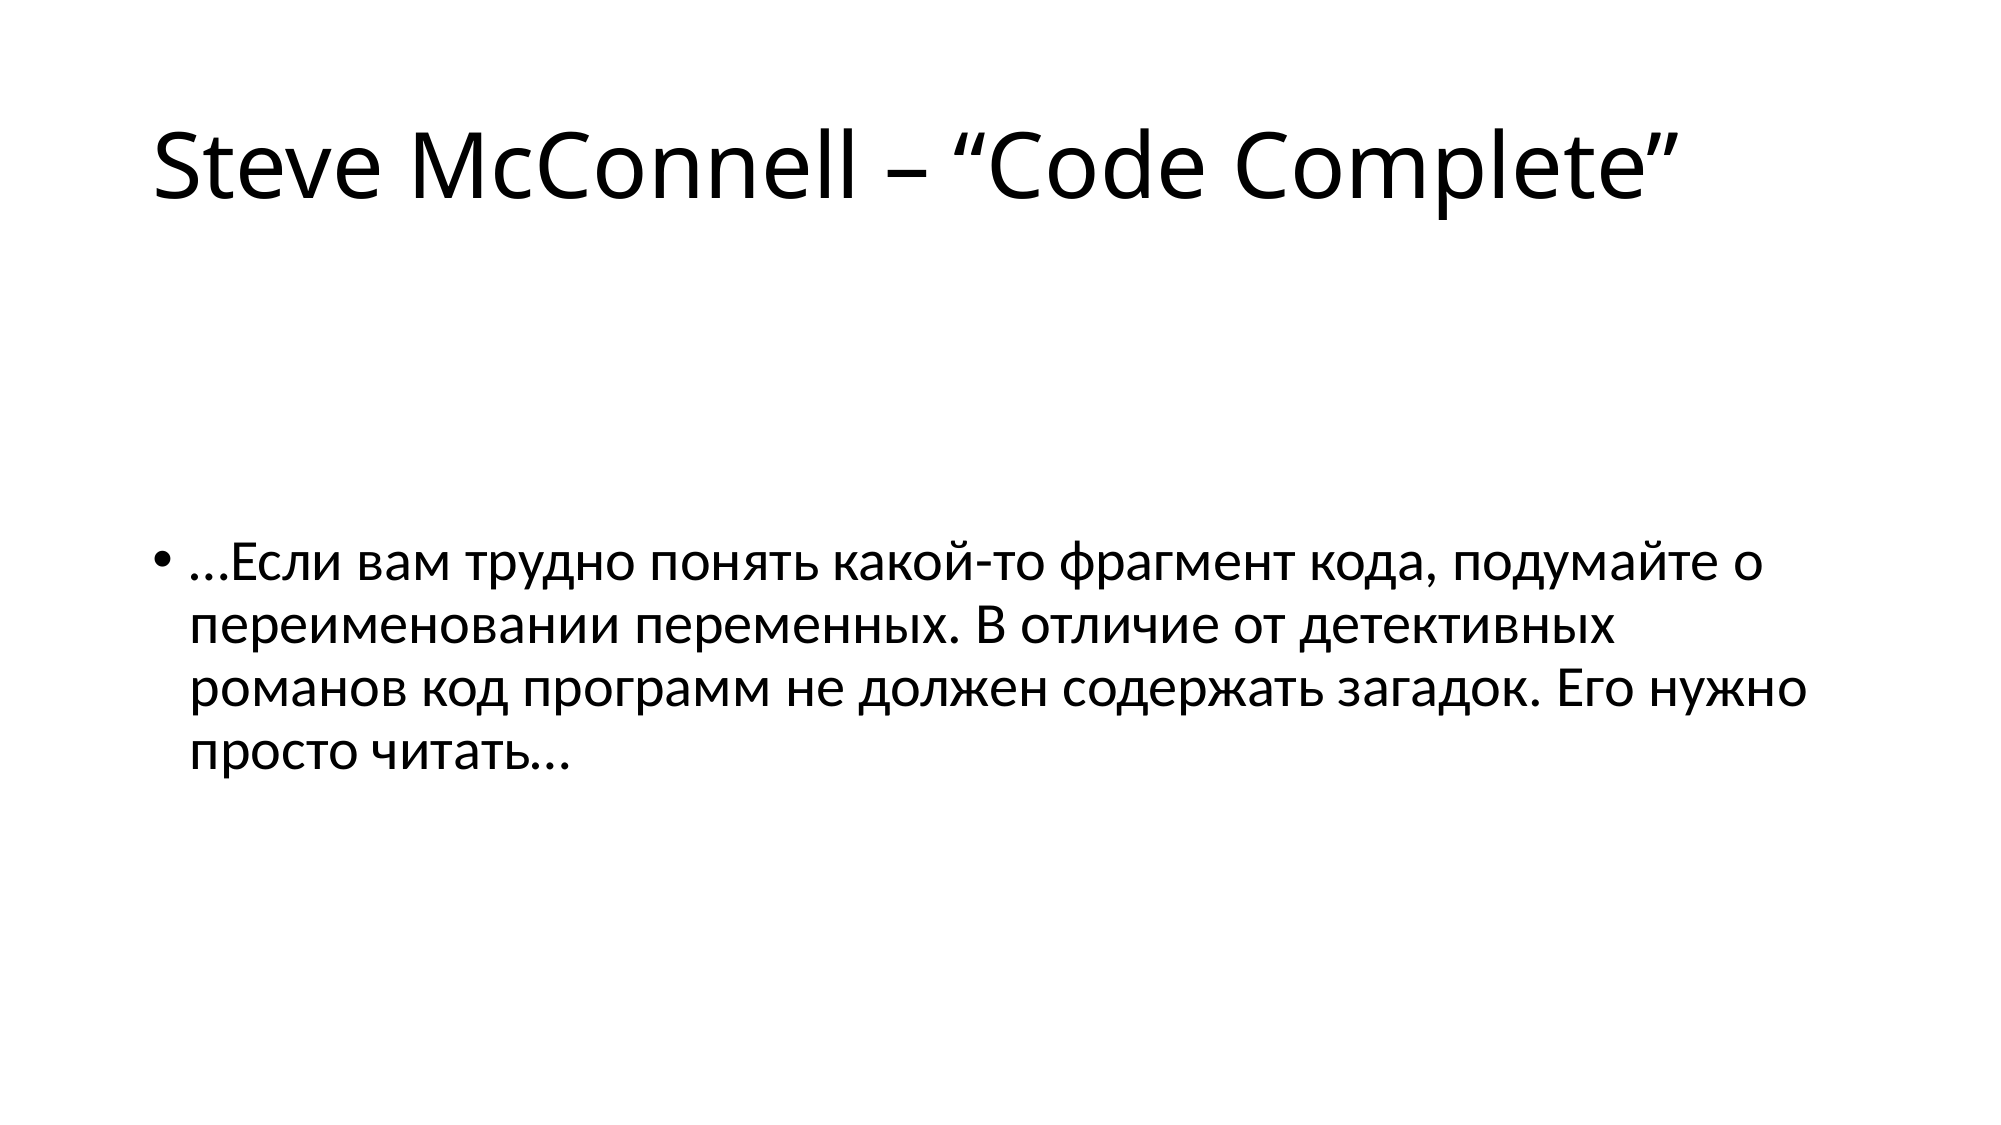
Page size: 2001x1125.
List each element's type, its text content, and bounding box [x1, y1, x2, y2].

title Steve McConnell – “Code Complete” [137, 59, 1863, 278]
list …Если вам трудно понять какой-то фрагмент кода, подумайте о переименовании переменных. В отличие от детективных романов код программ не должен содержать загадок. Его нужно просто читать… [137, 299, 1863, 1014]
